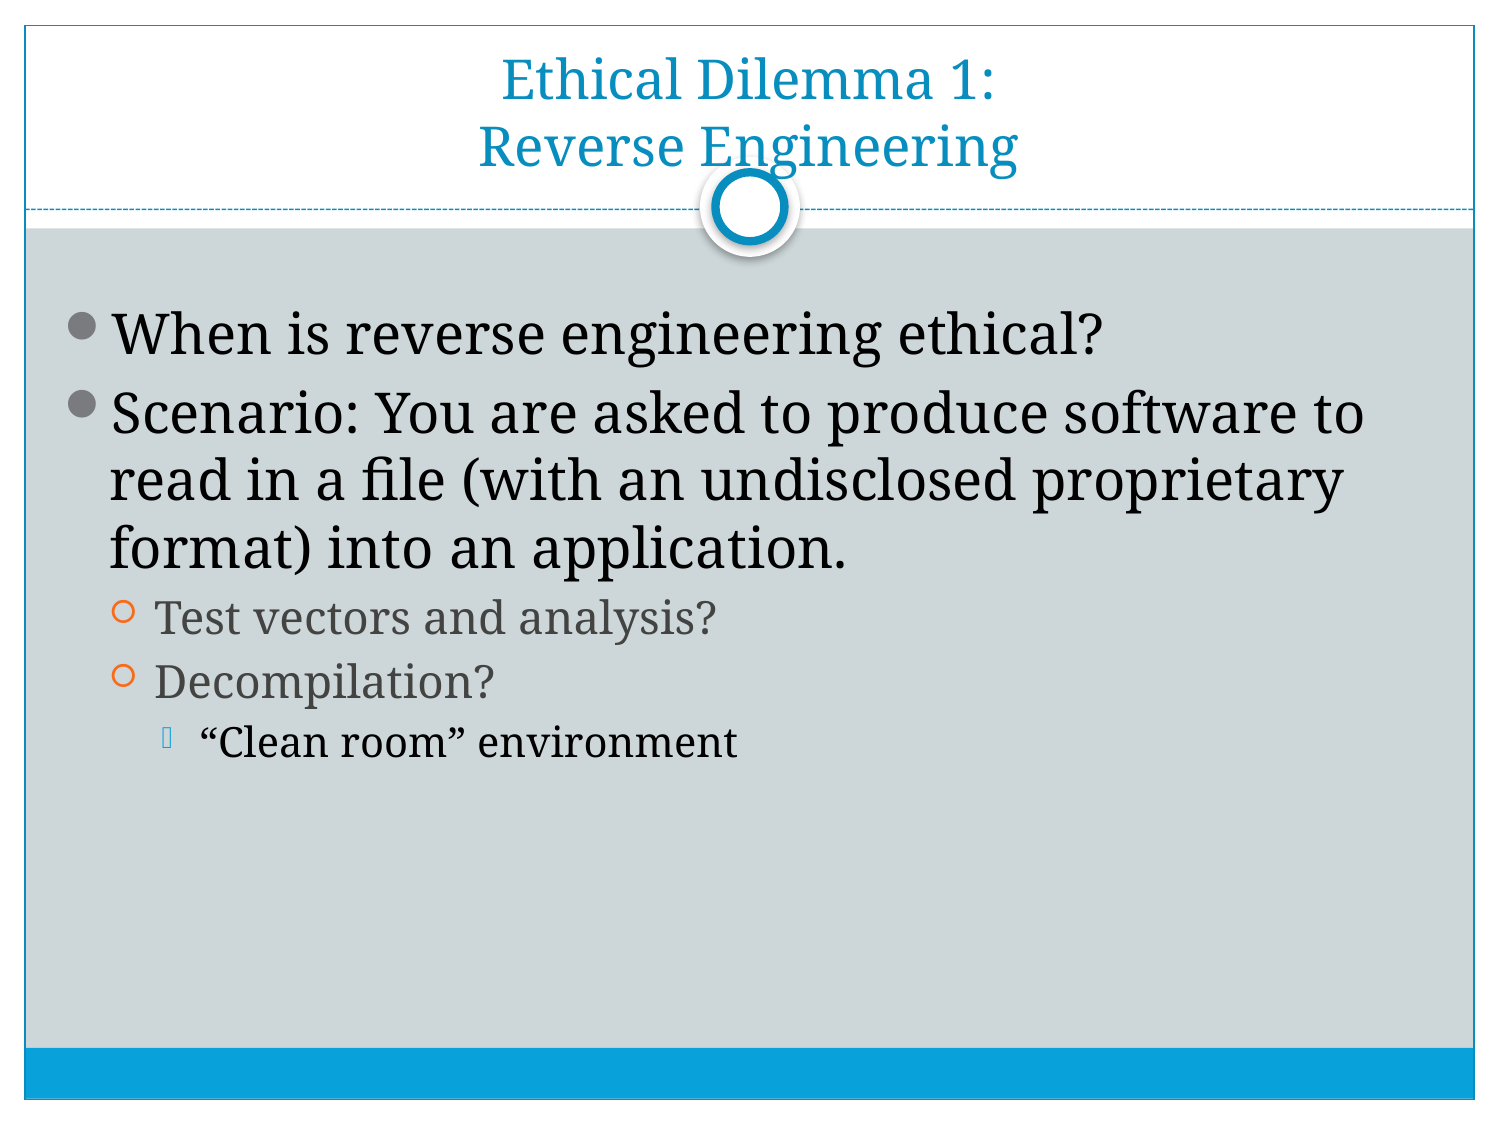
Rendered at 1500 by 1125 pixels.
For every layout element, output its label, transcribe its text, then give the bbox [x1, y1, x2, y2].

list When is reverse engineering ethical? Scenario: You are asked to produce software to read in a file (with an undisclosed proprietary format) into an application. Test vectors and analysis? Decompilation? “Clean room” environment [49, 290, 1445, 1001]
title Ethical Dilemma 1: Reverse Engineering [49, 37, 1450, 185]
